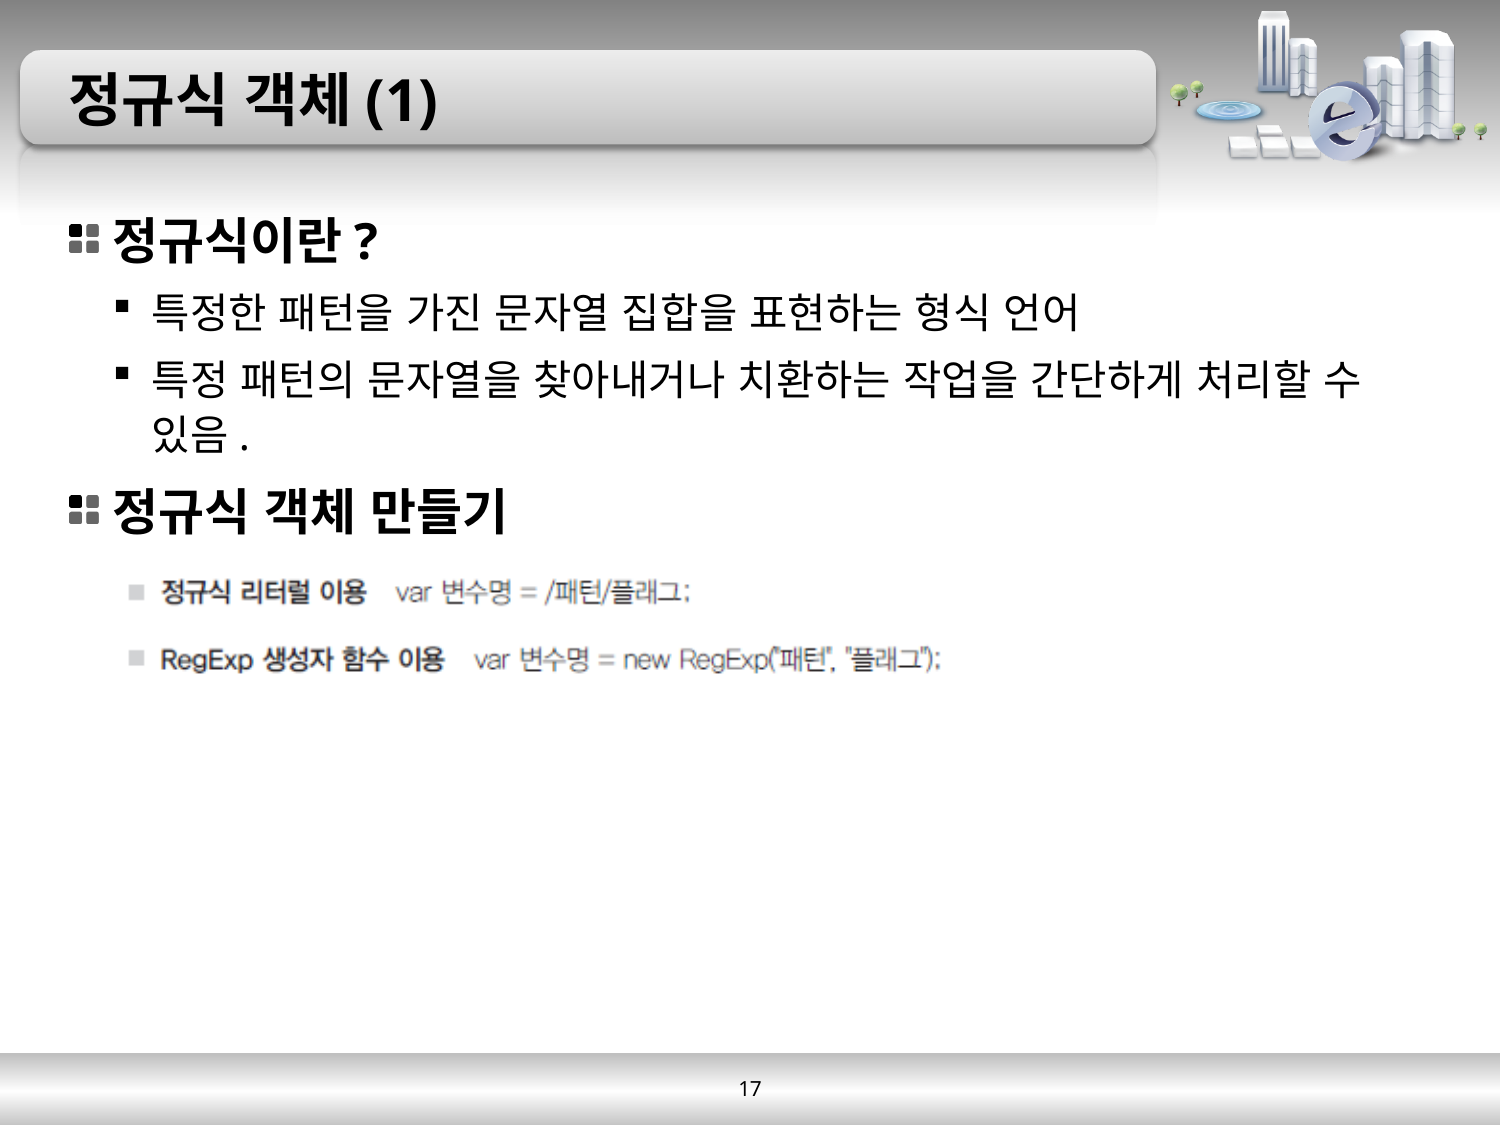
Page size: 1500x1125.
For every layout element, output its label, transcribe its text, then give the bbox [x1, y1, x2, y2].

list 정규식이란? 특정한 패턴을 가진 문자열 집합을 표현하는 형식 언어 특정 패턴의 문자열을 찾아내거나 치환하는 작업을 간단하게 처리할 수 있음. 정규식 객체 만들기 [54, 195, 1448, 1036]
title 정규식 객체(1) [52, 55, 1404, 156]
picture [69, 495, 99, 524]
picture [9, 46, 1166, 243]
picture [111, 561, 971, 693]
picture [69, 224, 99, 253]
picture [1170, 11, 1487, 177]
